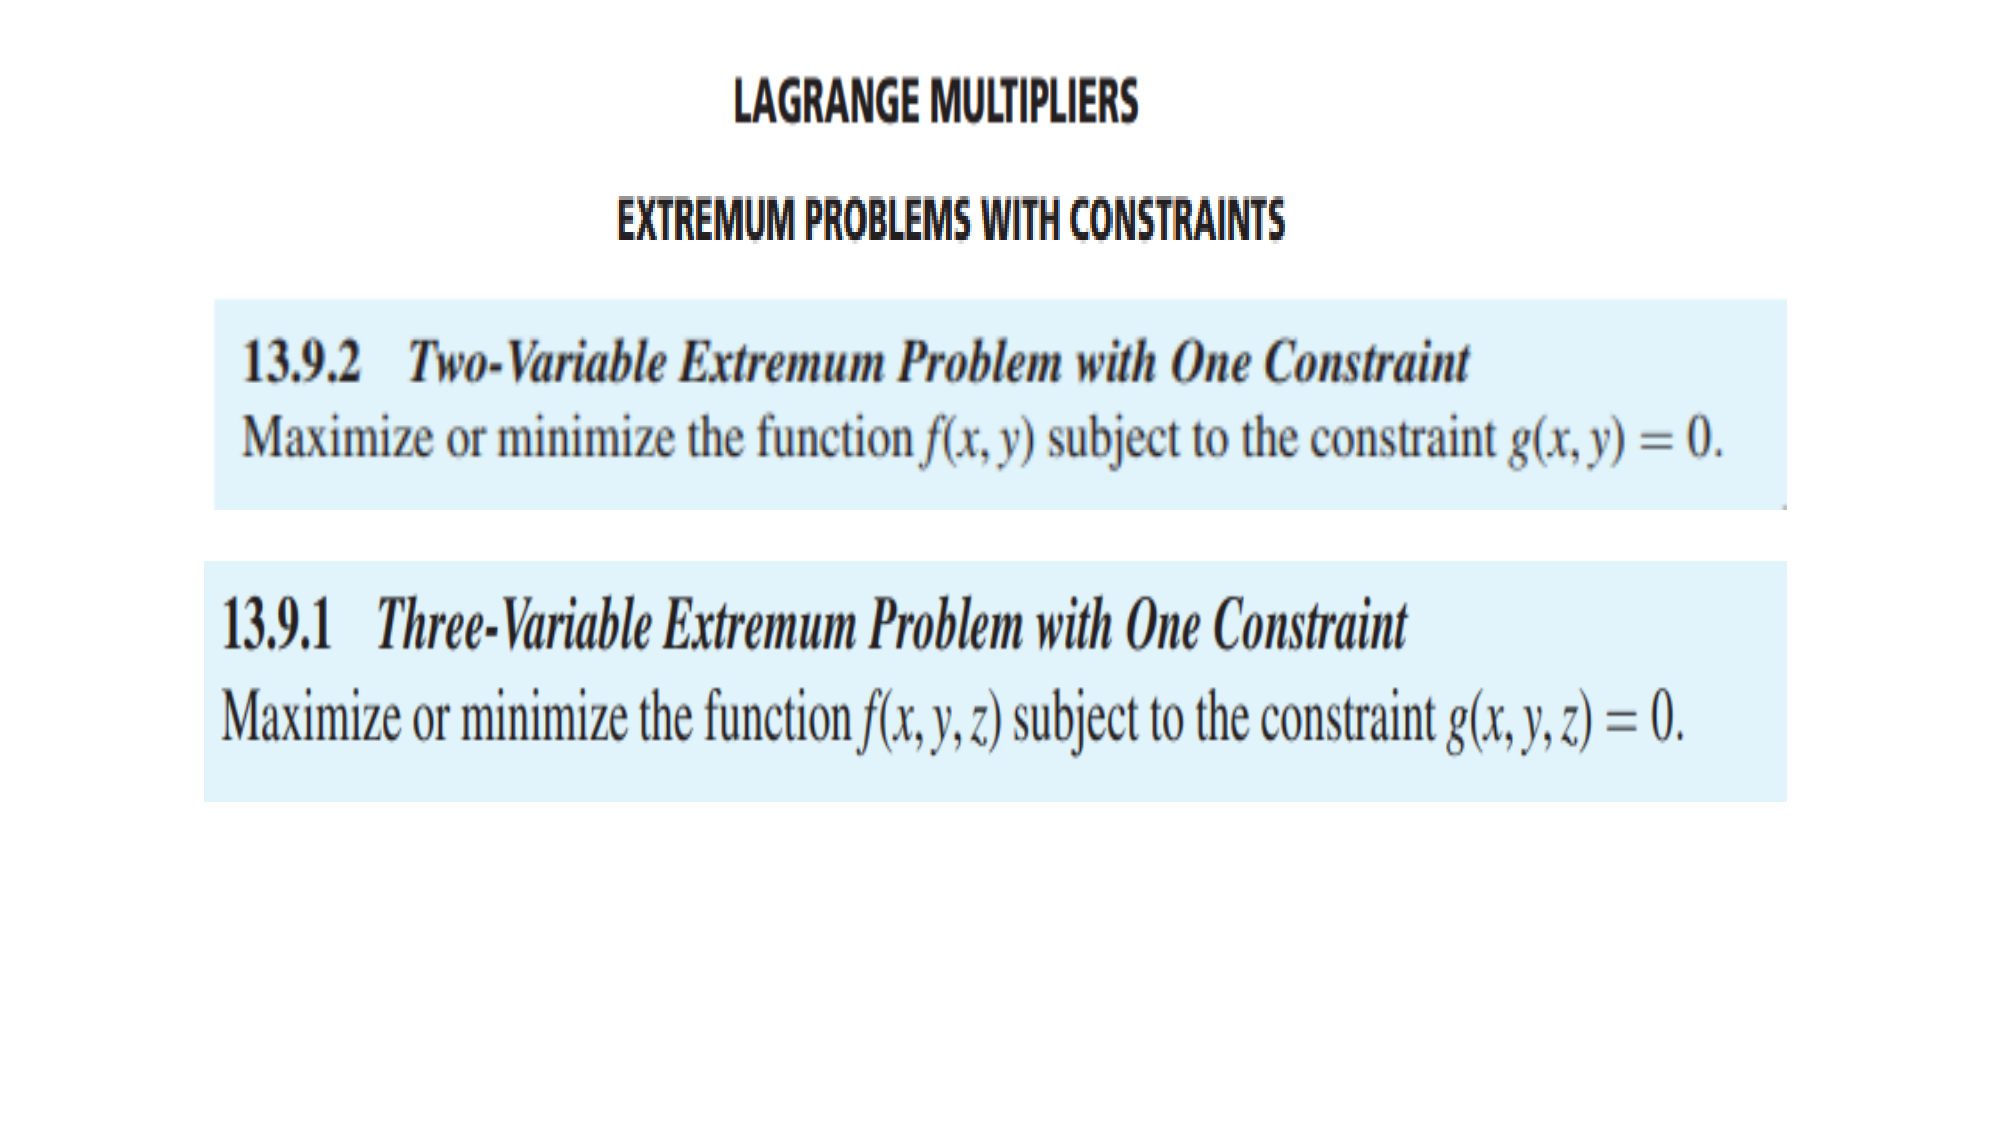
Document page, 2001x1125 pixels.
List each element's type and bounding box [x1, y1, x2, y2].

picture [204, 561, 1787, 802]
picture [204, 297, 1787, 510]
picture [728, 56, 1149, 148]
picture [617, 172, 1298, 273]
